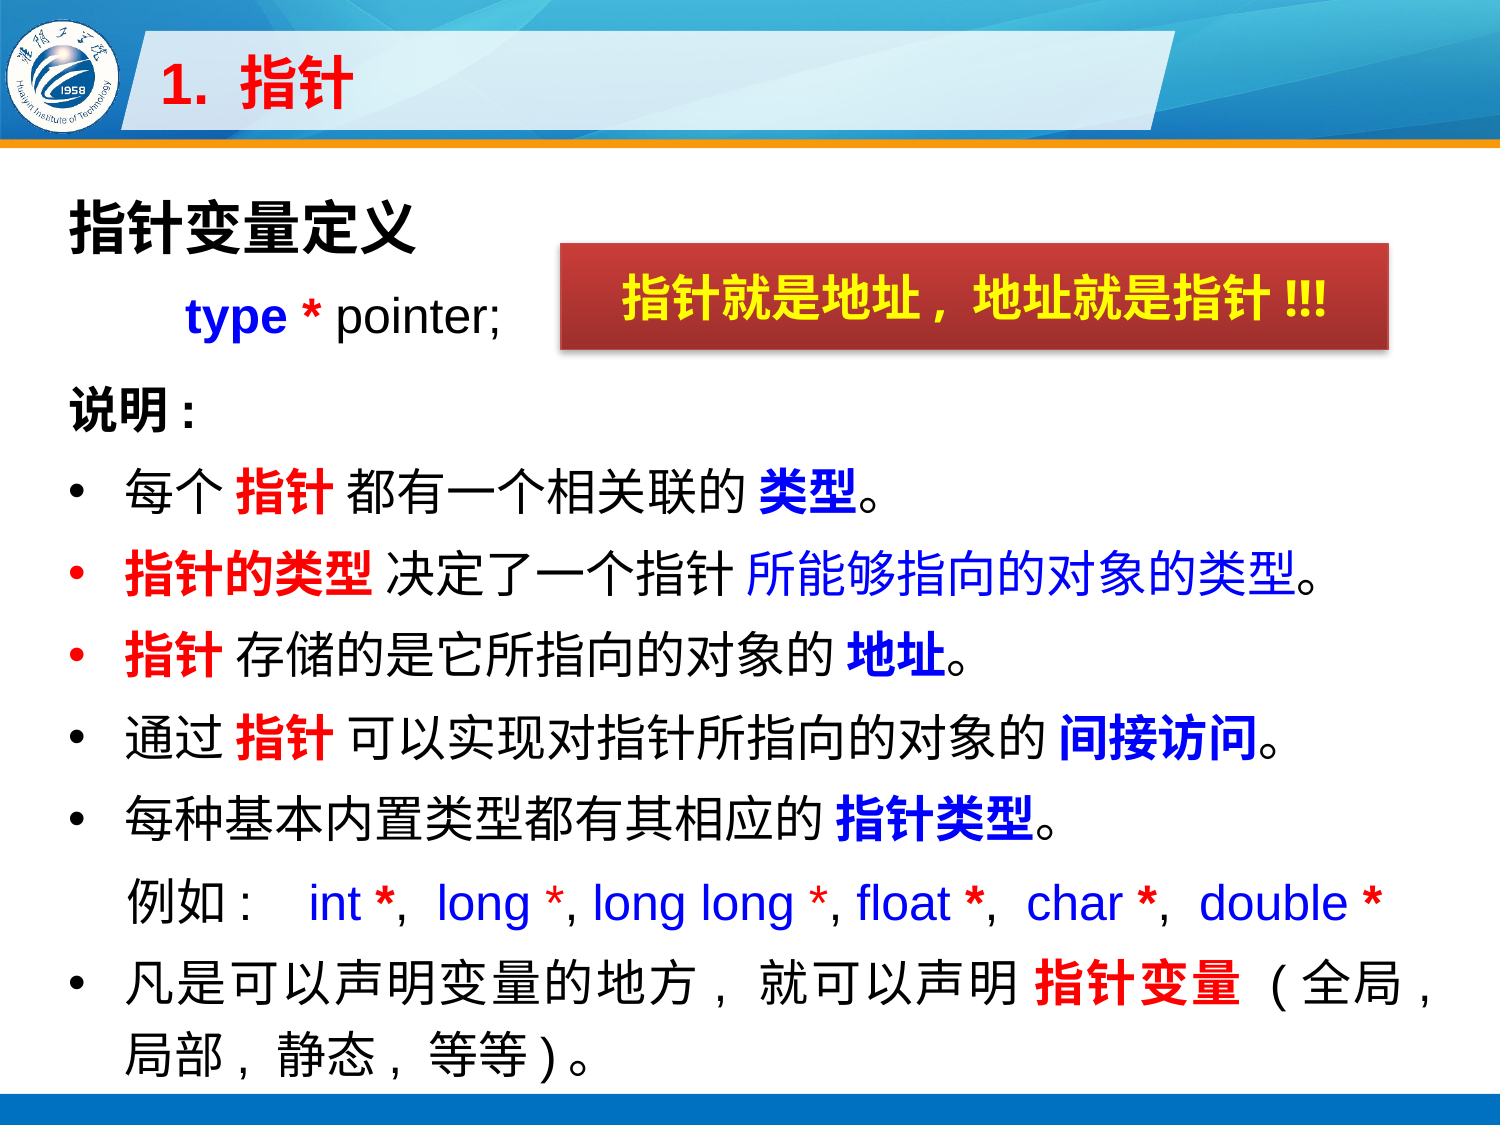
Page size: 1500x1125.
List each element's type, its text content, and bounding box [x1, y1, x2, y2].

list 指针变量定义 type * pointer; 说明: 每个 指针 都有一个相关联的 类型。 指针的类型 决定了一个指针 所能够指向的对象的类型。 指针 存储的是它所指向的对象的 地址。 通过 指针 可以实现对指针所指向的对象的 间接访问。 每种基本内置类型都有其相应的 指针类型。 例如: int *, long *, long long *, float *, char *, double * 凡是可以声明变量的地方, 就可以声明 指针变量 (全局, 局部, 静态, 等等)。 [53, 170, 1447, 1094]
title 1. 指针 [145, 39, 1176, 123]
picture [0, 0, 1500, 139]
text_box 指针就是地址, 地址就是指针!!! [560, 243, 1389, 350]
